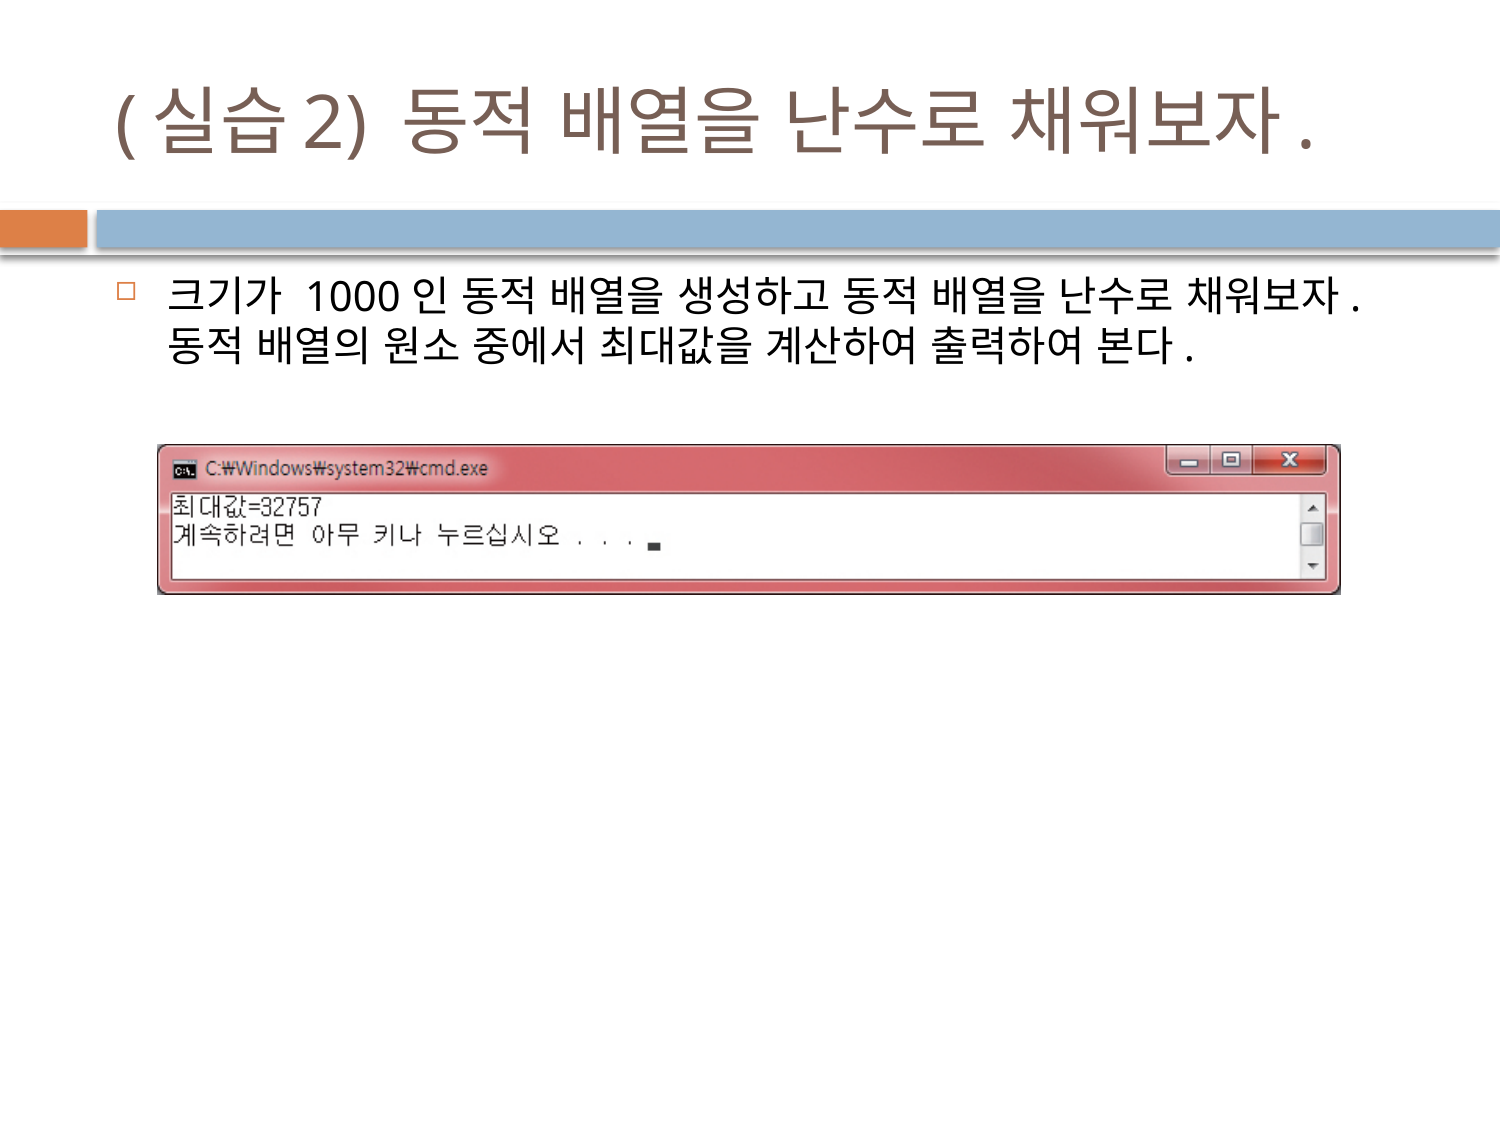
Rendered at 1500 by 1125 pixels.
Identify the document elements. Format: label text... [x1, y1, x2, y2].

list 크기가 1000인 동적 배열을 생성하고 동적 배열을 난수로 채워보자. 동적 배열의 원소 중에서 최대값을 계산하여 출력하여 본다. [100, 262, 1438, 1000]
picture [157, 444, 1341, 595]
title (실습2) 동적 배열을 난수로 채워보자. [100, 37, 1438, 200]
